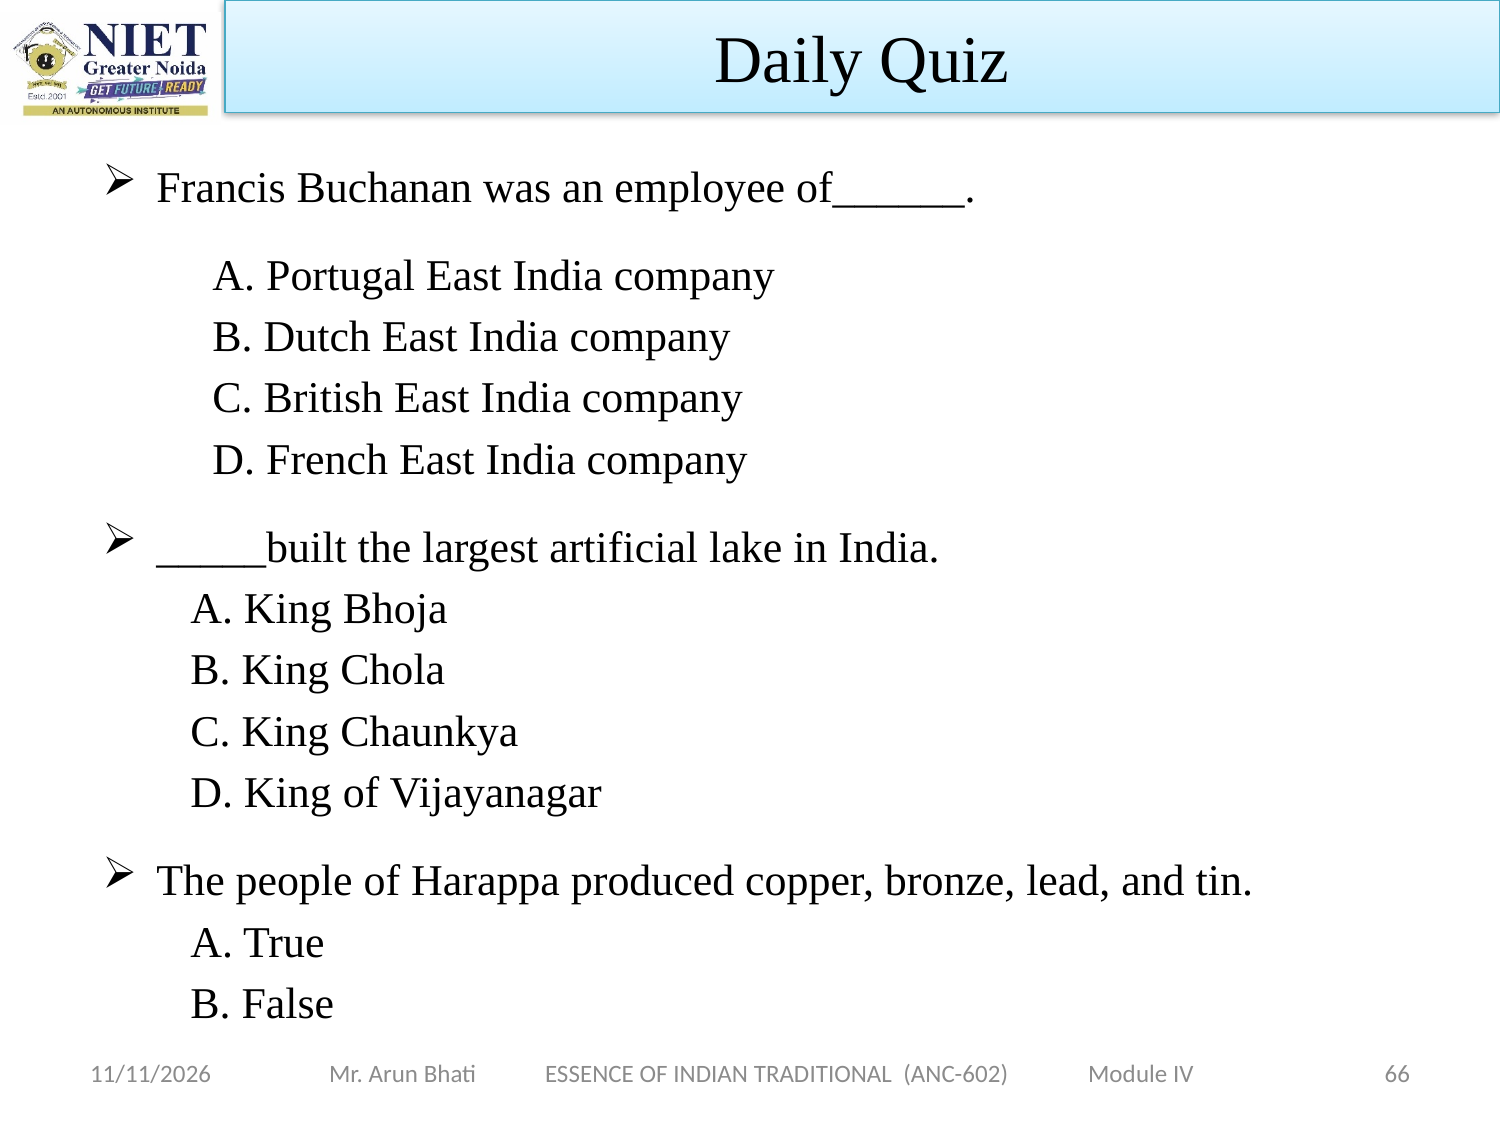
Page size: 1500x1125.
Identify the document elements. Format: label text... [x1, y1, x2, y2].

text_box Daily Quiz [224, 0, 1500, 113]
picture [0, 11, 222, 125]
slide_number 66 [1312, 1042, 1425, 1103]
footer Mr. Arun Bhati ESSENCE OF INDIAN TRADITIONAL (ANC-602) Module IV [212, 1042, 1312, 1103]
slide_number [75, 1042, 212, 1103]
list Francis Buchanan was an employee of______. A. Portugal East India company B. Dutch East India company C. British East India company D. French East India company _____built the largest artificial lake in India. A. King Bhoja B. King Chola C. King Chaunkya D. King of Vijayanagar The people of Harappa produced copper, bronze, lead, and tin. A. True B. False [87, 124, 1438, 1043]
